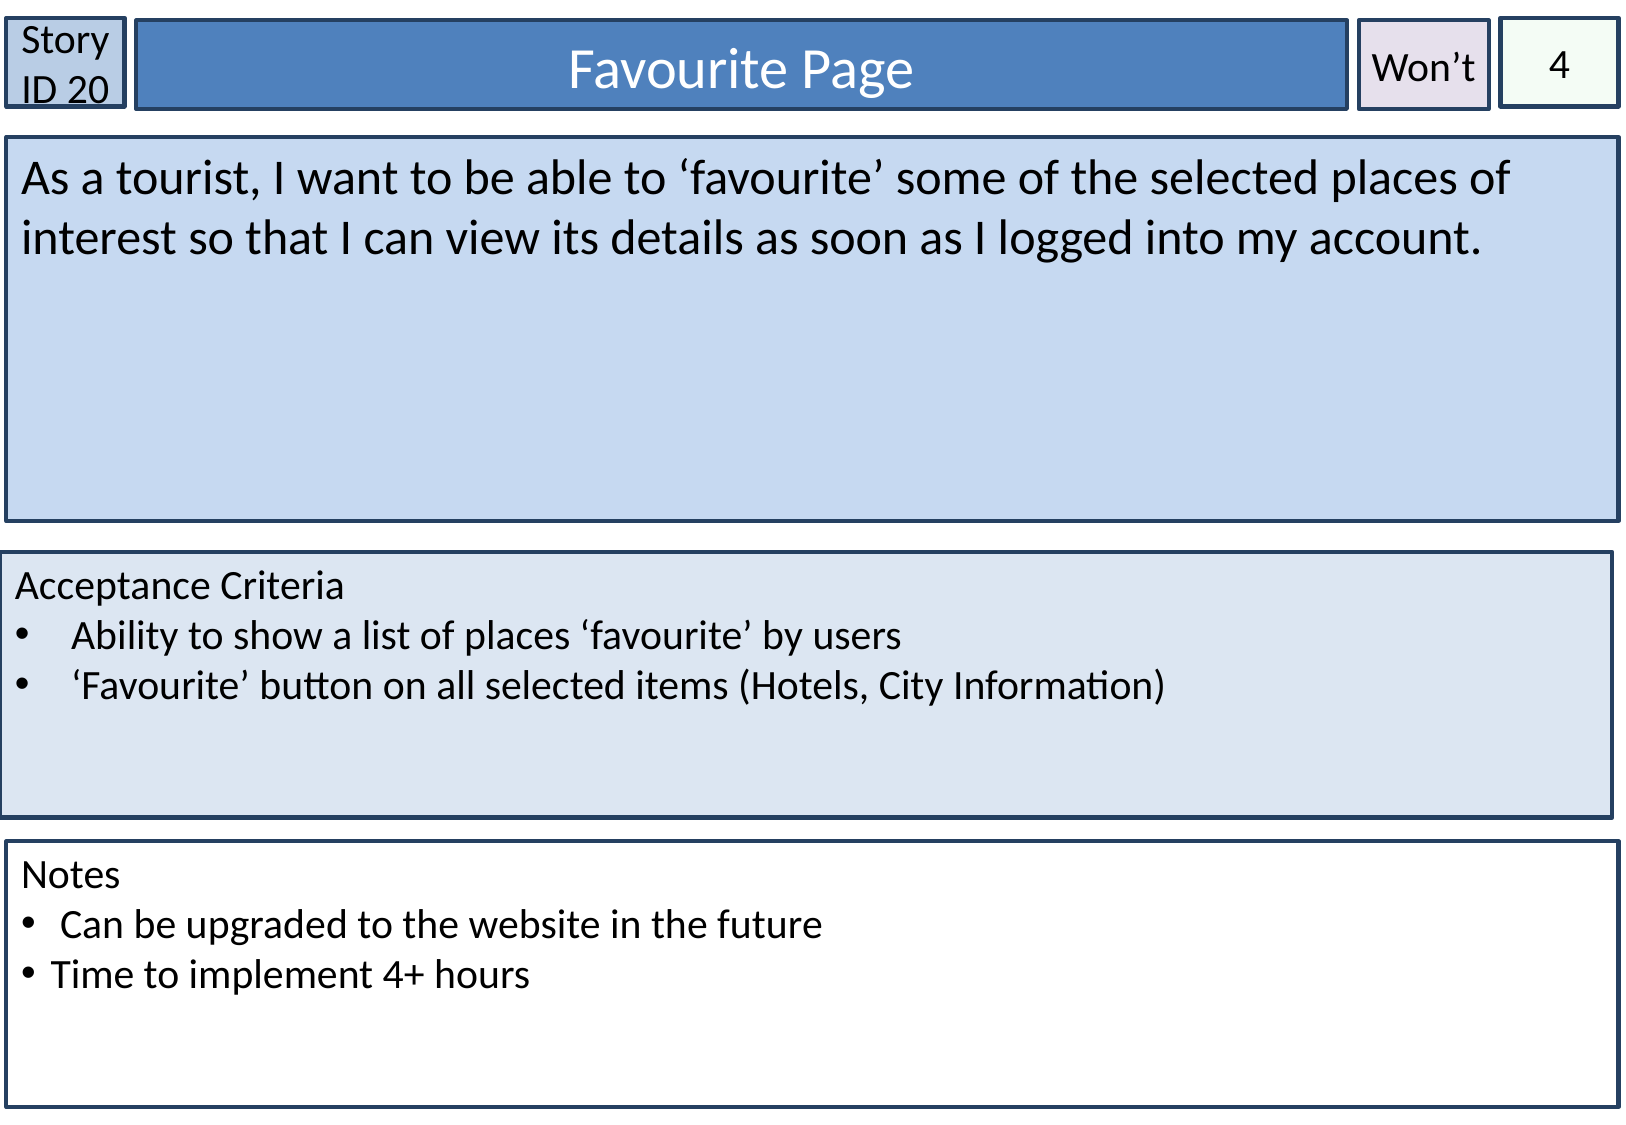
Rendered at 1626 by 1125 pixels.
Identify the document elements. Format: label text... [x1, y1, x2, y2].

text_box As a tourist, I want to be able to ‘favourite’ some of the selected places of interest so that I can view its details as soon as I logged into my account. [4, 135, 1621, 523]
text_box Won’t [1357, 18, 1491, 111]
text_box 4 [1498, 16, 1621, 109]
text_box Notes Can be upgraded to the website in the future Time to implement 4+ hours [4, 839, 1621, 1109]
text_box Acceptance Criteria Ability to show a list of places ‘favourite’ by users ‘Favourite’ button on all selected items (Hotels, City Information) [0, 550, 1614, 820]
text_box Story ID 20 [4, 16, 127, 109]
text_box Favourite Page [134, 18, 1349, 111]
